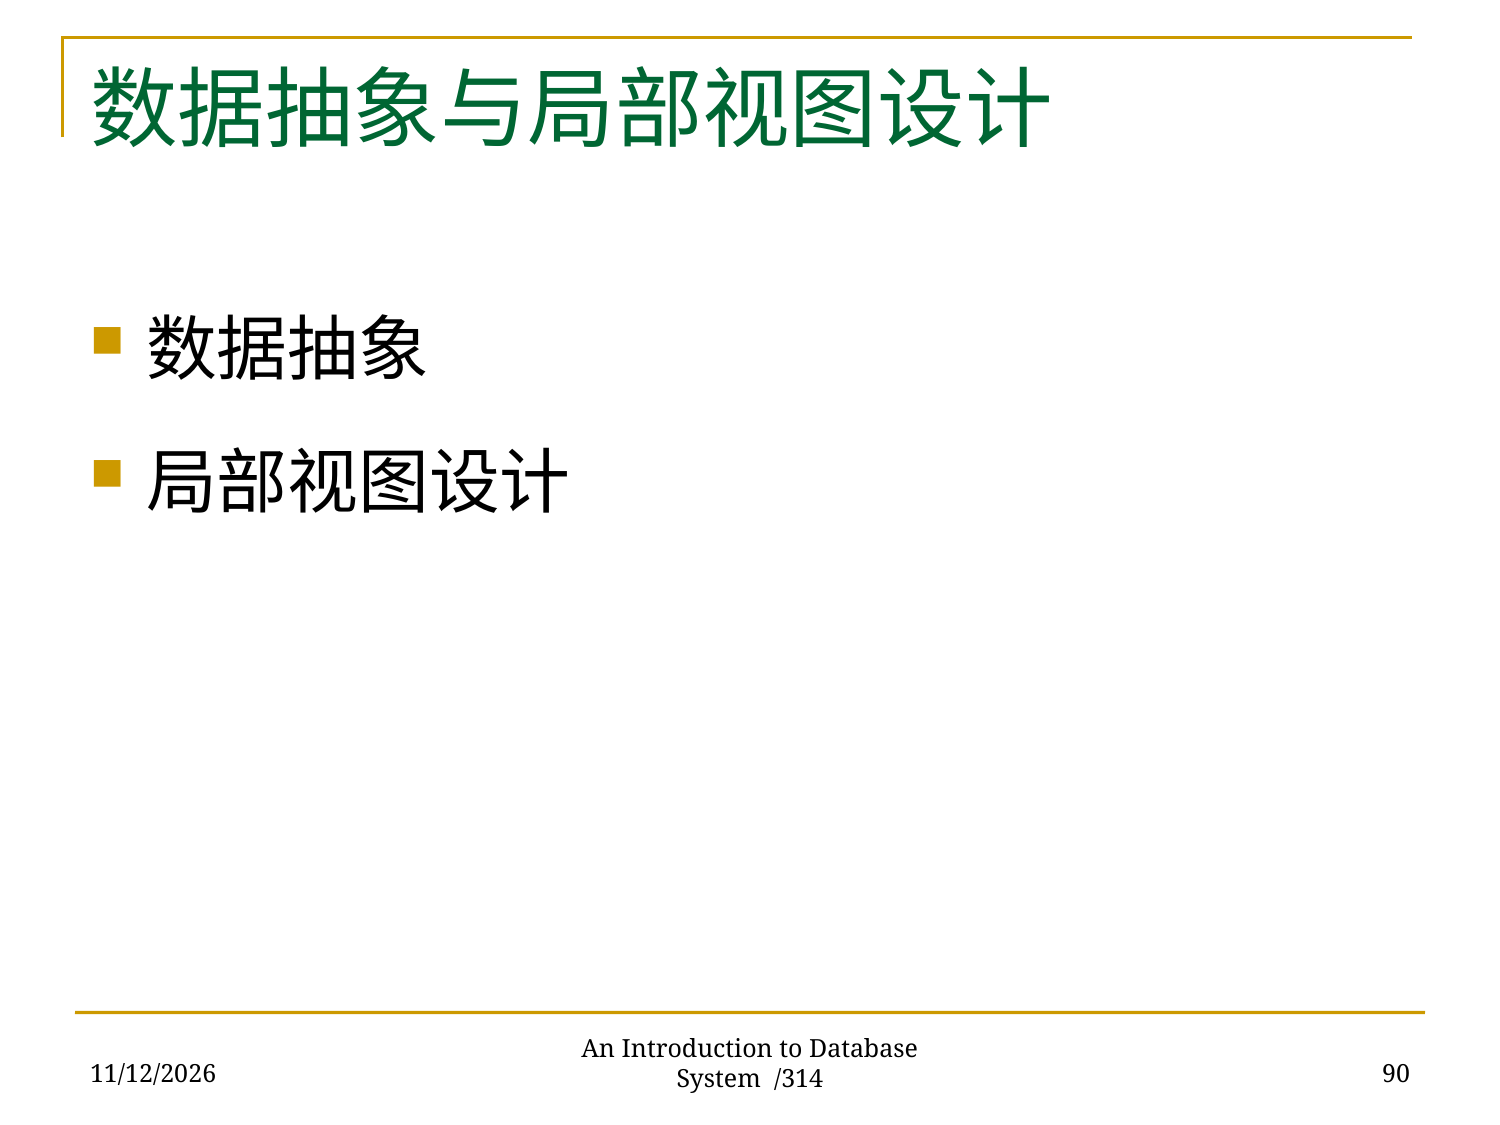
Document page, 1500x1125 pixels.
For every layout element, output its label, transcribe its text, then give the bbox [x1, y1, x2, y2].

slide_number 90 [1074, 1024, 1425, 1100]
list 数据抽象 局部视图设计 [75, 262, 1425, 1006]
footer An Introduction to Database System /314 [512, 1025, 988, 1100]
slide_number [75, 1024, 425, 1100]
title 数据抽象与局部视图设计 [75, 45, 1425, 233]
